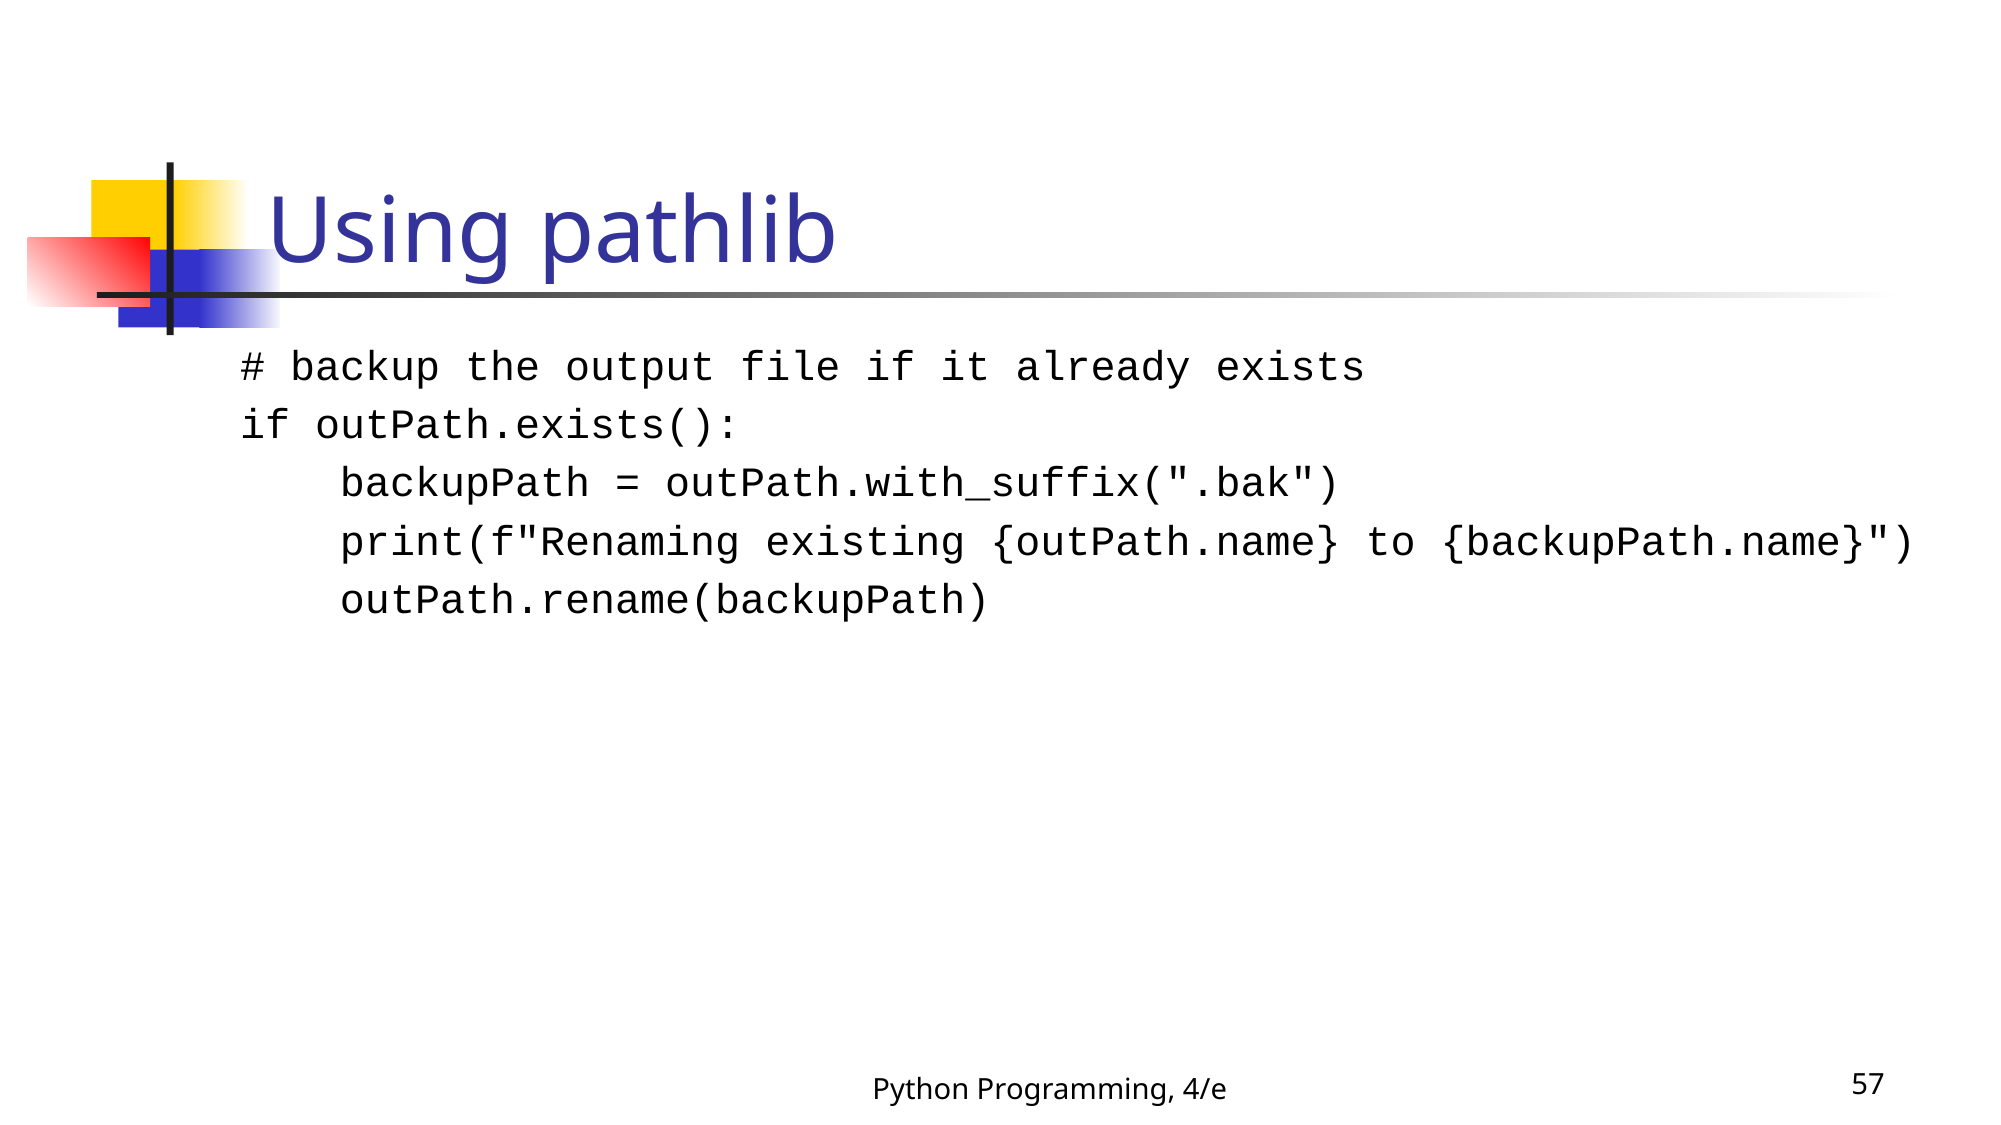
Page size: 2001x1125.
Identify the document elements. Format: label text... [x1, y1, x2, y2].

list # backup the output file if it already exists if outPath.exists(): backupPath = outPath.with_suffix(".bak") print(f"Renaming existing {outPath.name} to {backupPath.name}") outPath.rename(backupPath) [125, 331, 1959, 1006]
footer Python Programming, 4/e [733, 1037, 1367, 1113]
slide_number 57 [1483, 1037, 1901, 1113]
title Using pathlib [251, 101, 1957, 289]
